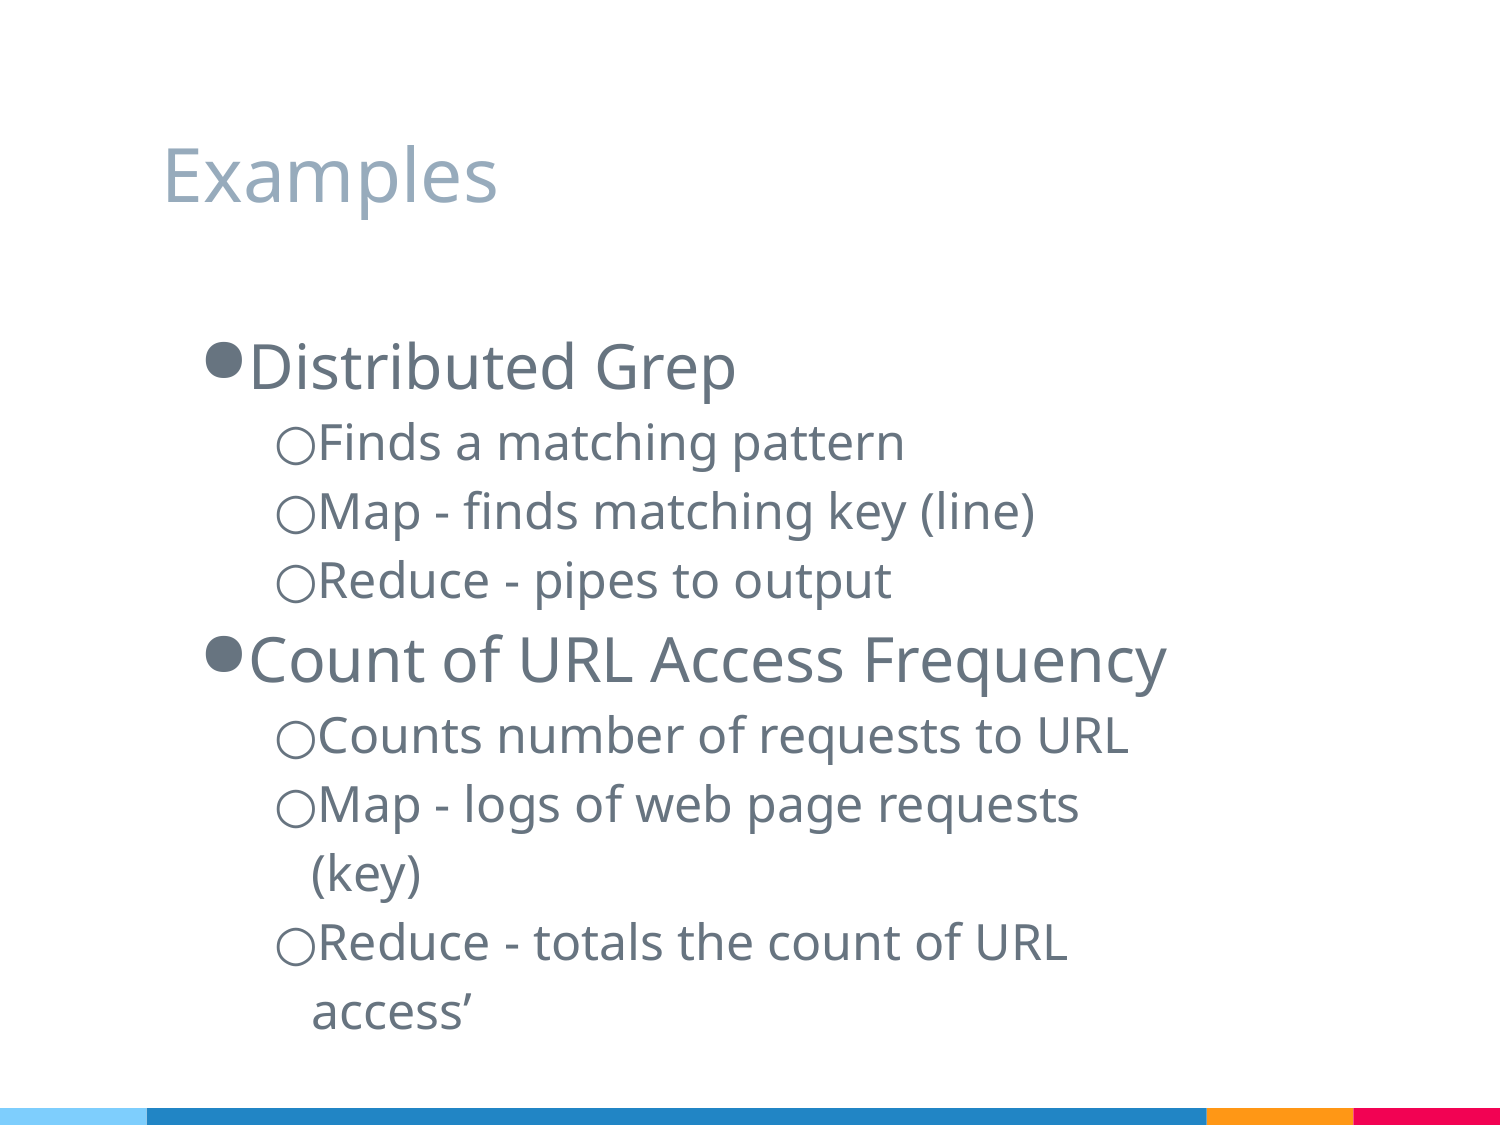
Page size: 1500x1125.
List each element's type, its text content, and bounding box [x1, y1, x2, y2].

list Distributed Grep Finds a matching pattern Map - finds matching key (line) Reduce - pipes to output Count of URL Access Frequency Counts number of requests to URL Map - logs of web page requests (key) Reduce - totals the count of URL access’ [146, 300, 1207, 1078]
title Examples [146, 45, 1207, 233]
